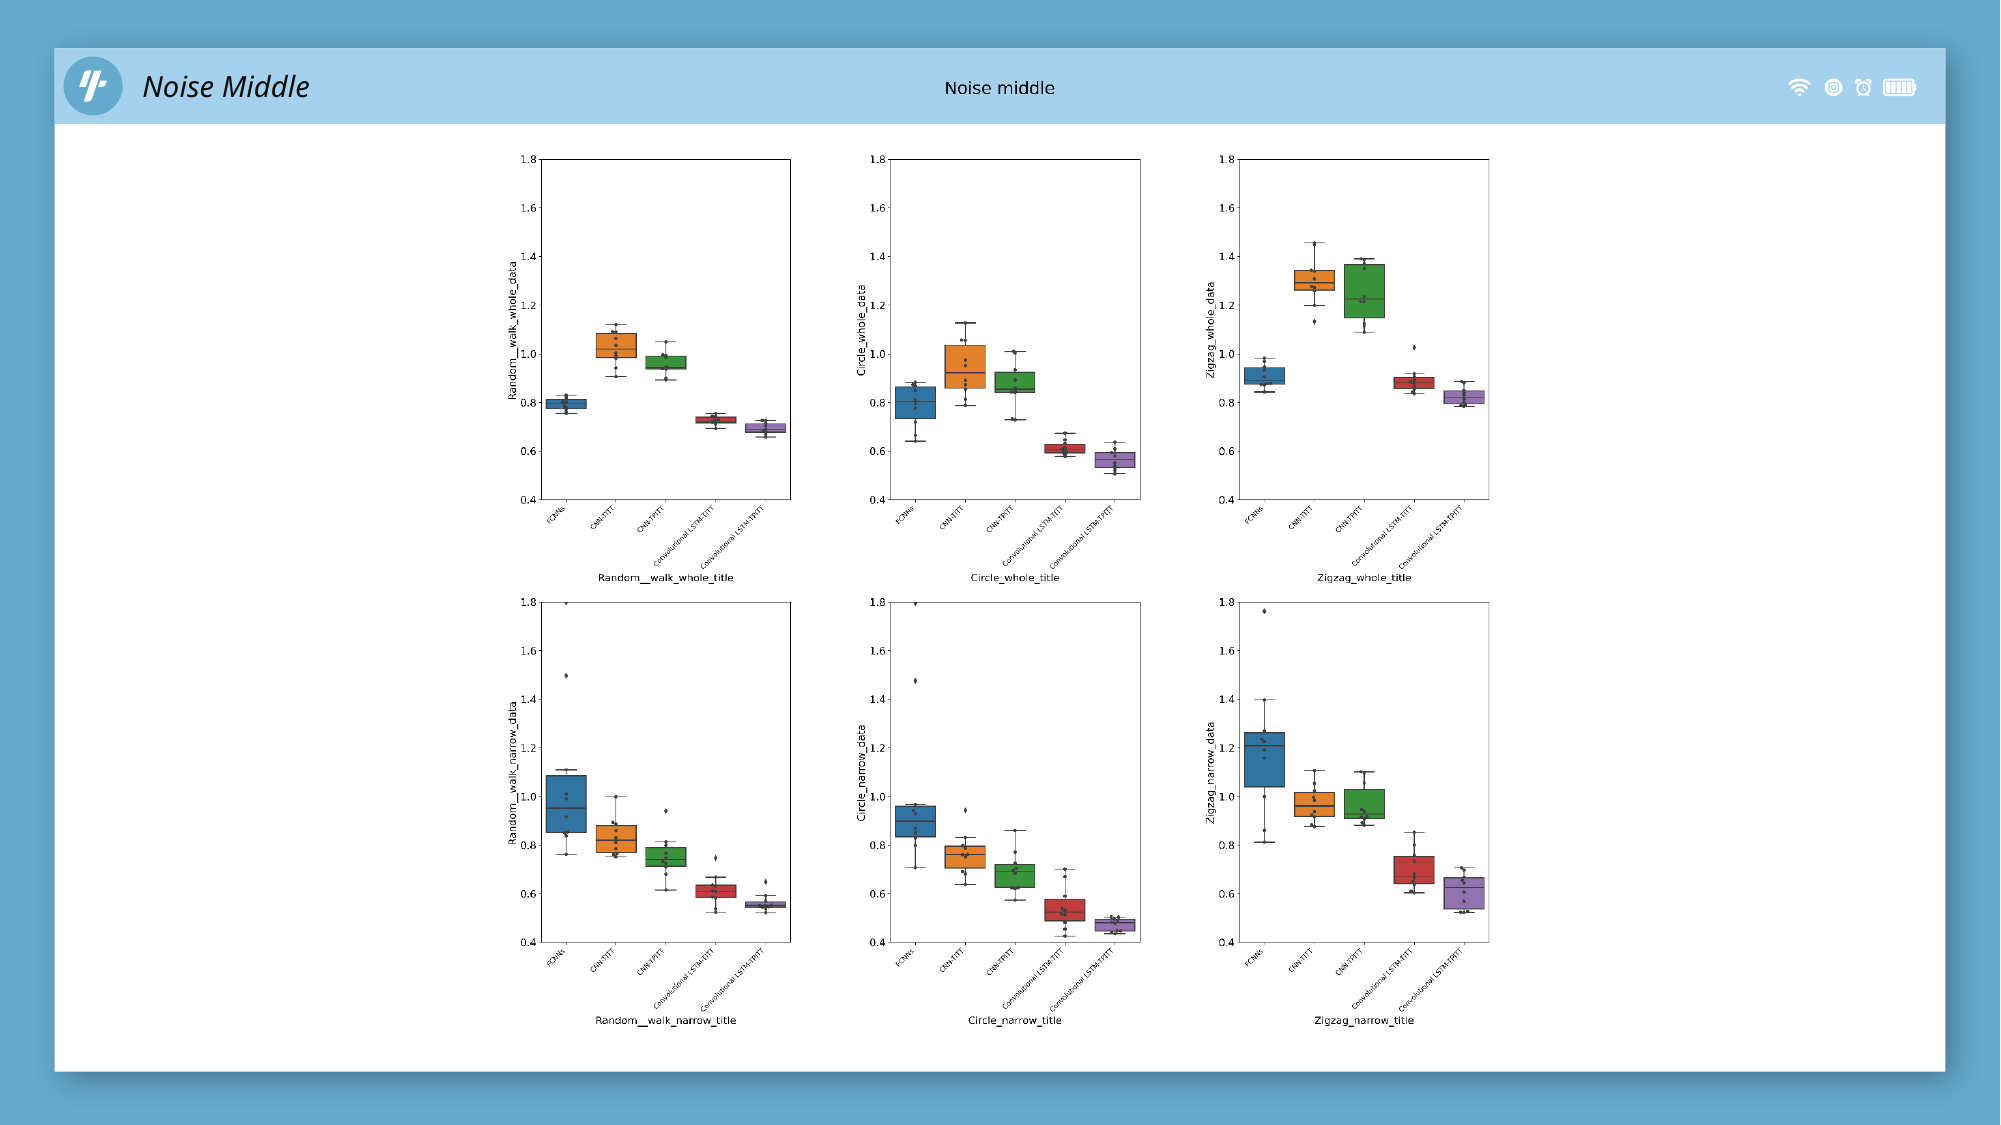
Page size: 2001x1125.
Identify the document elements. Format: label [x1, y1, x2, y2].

text_box [54, 48, 1946, 1072]
picture [388, 61, 1611, 1040]
